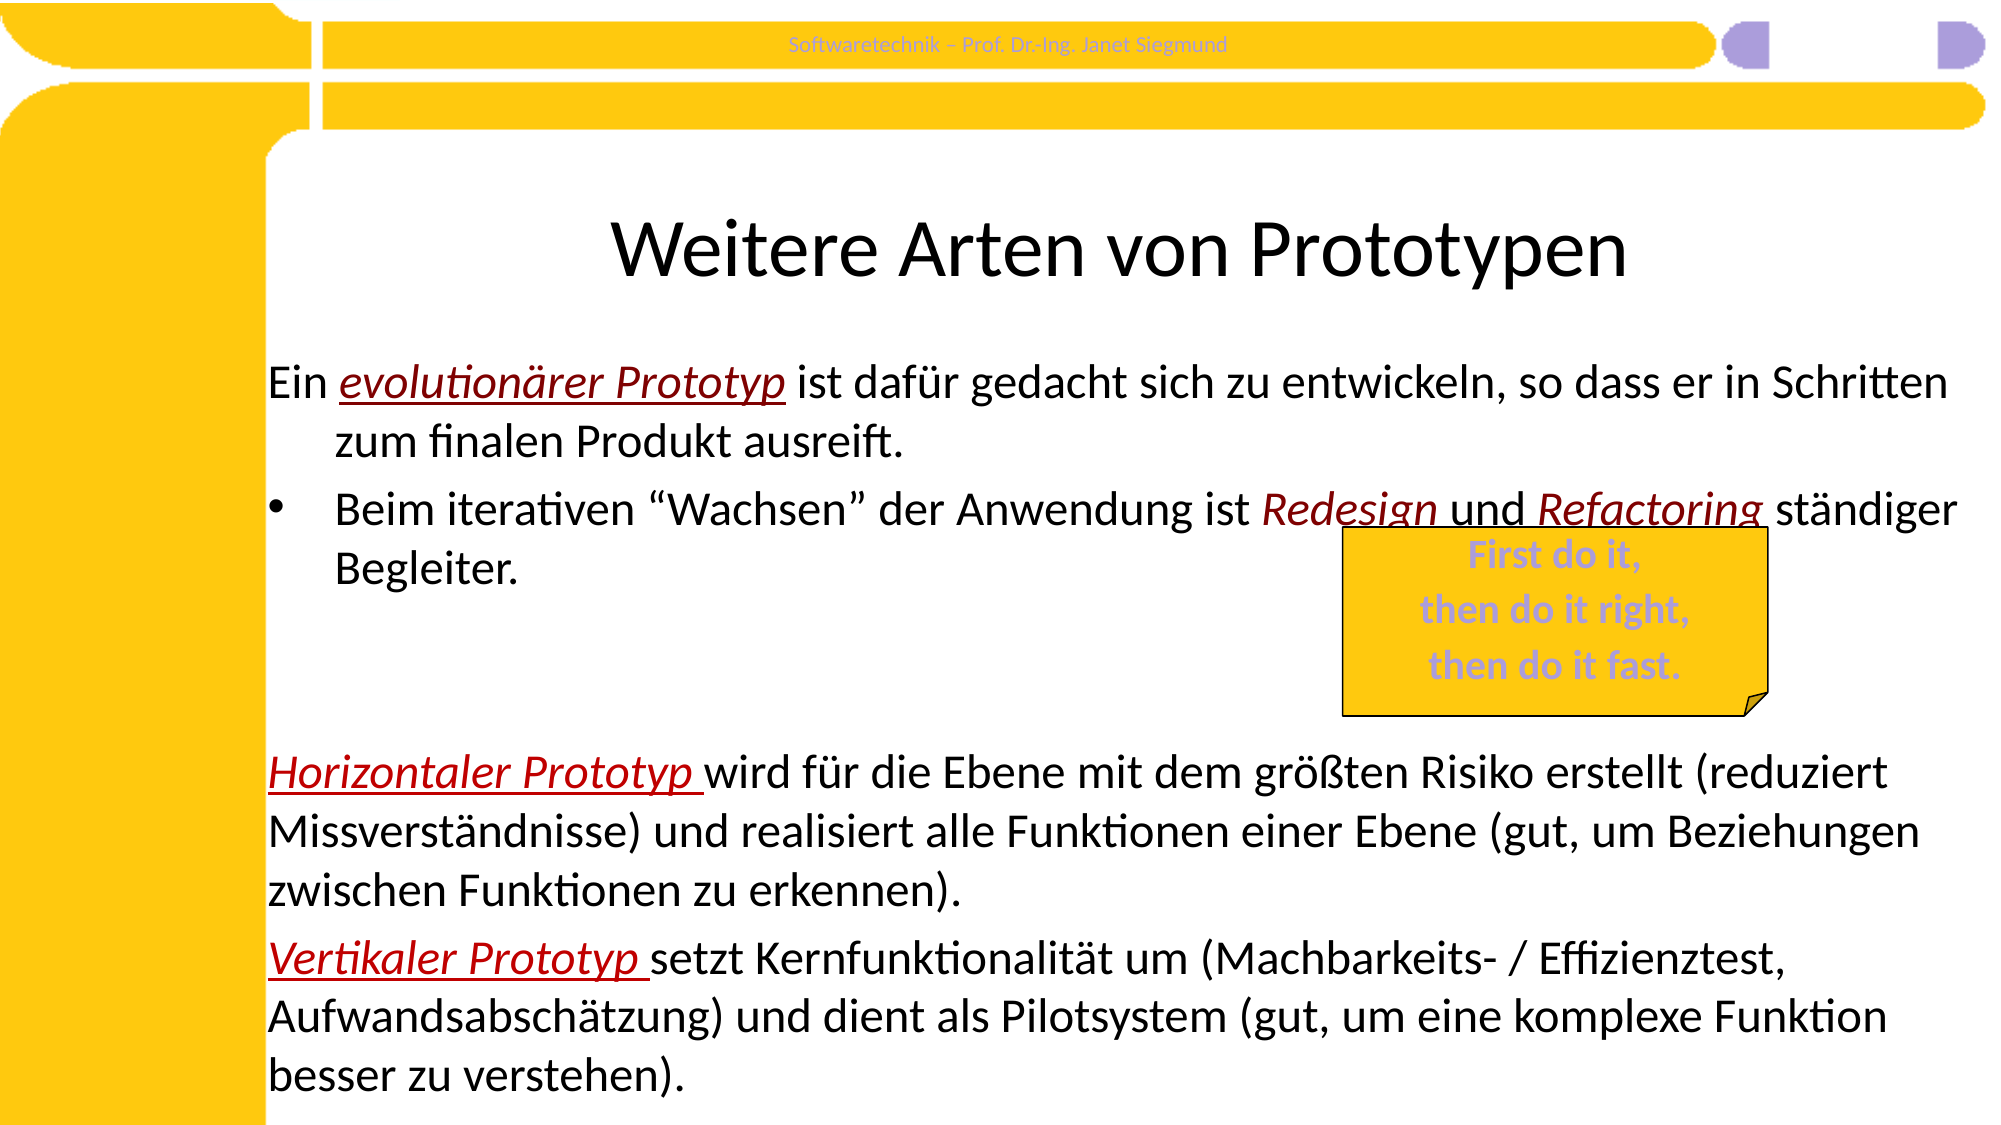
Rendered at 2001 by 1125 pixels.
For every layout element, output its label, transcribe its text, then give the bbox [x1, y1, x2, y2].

title Weitere Arten von Prototypen [267, 149, 1993, 338]
text_box First do it, then do it right, then do it fast. [1342, 527, 1768, 716]
picture [0, 3, 1999, 1125]
list Ein evolutionärer Prototyp ist dafür gedacht sich zu entwickeln, so dass er in Schritten zum finalen Produkt ausreift. Beim iterativen “Wachsen” der Anwendung ist Redesign und Refactoring ständiger Begleiter. Horizontaler Prototyp wird für die Ebene mit dem größten Risiko erstellt (reduziert Missverständnisse) und realisiert alle Funktionen einer Ebene (gut, um Beziehungen zwischen Funktionen zu erkennen). Vertikaler Prototyp setzt Kernfunktionalität um (Machbarkeits- / Effizienztest, Aufwandsabschätzung) und dient als Pilotsystem (gut, um eine komplexe Funktion besser zu verstehen). [267, 349, 1993, 1104]
